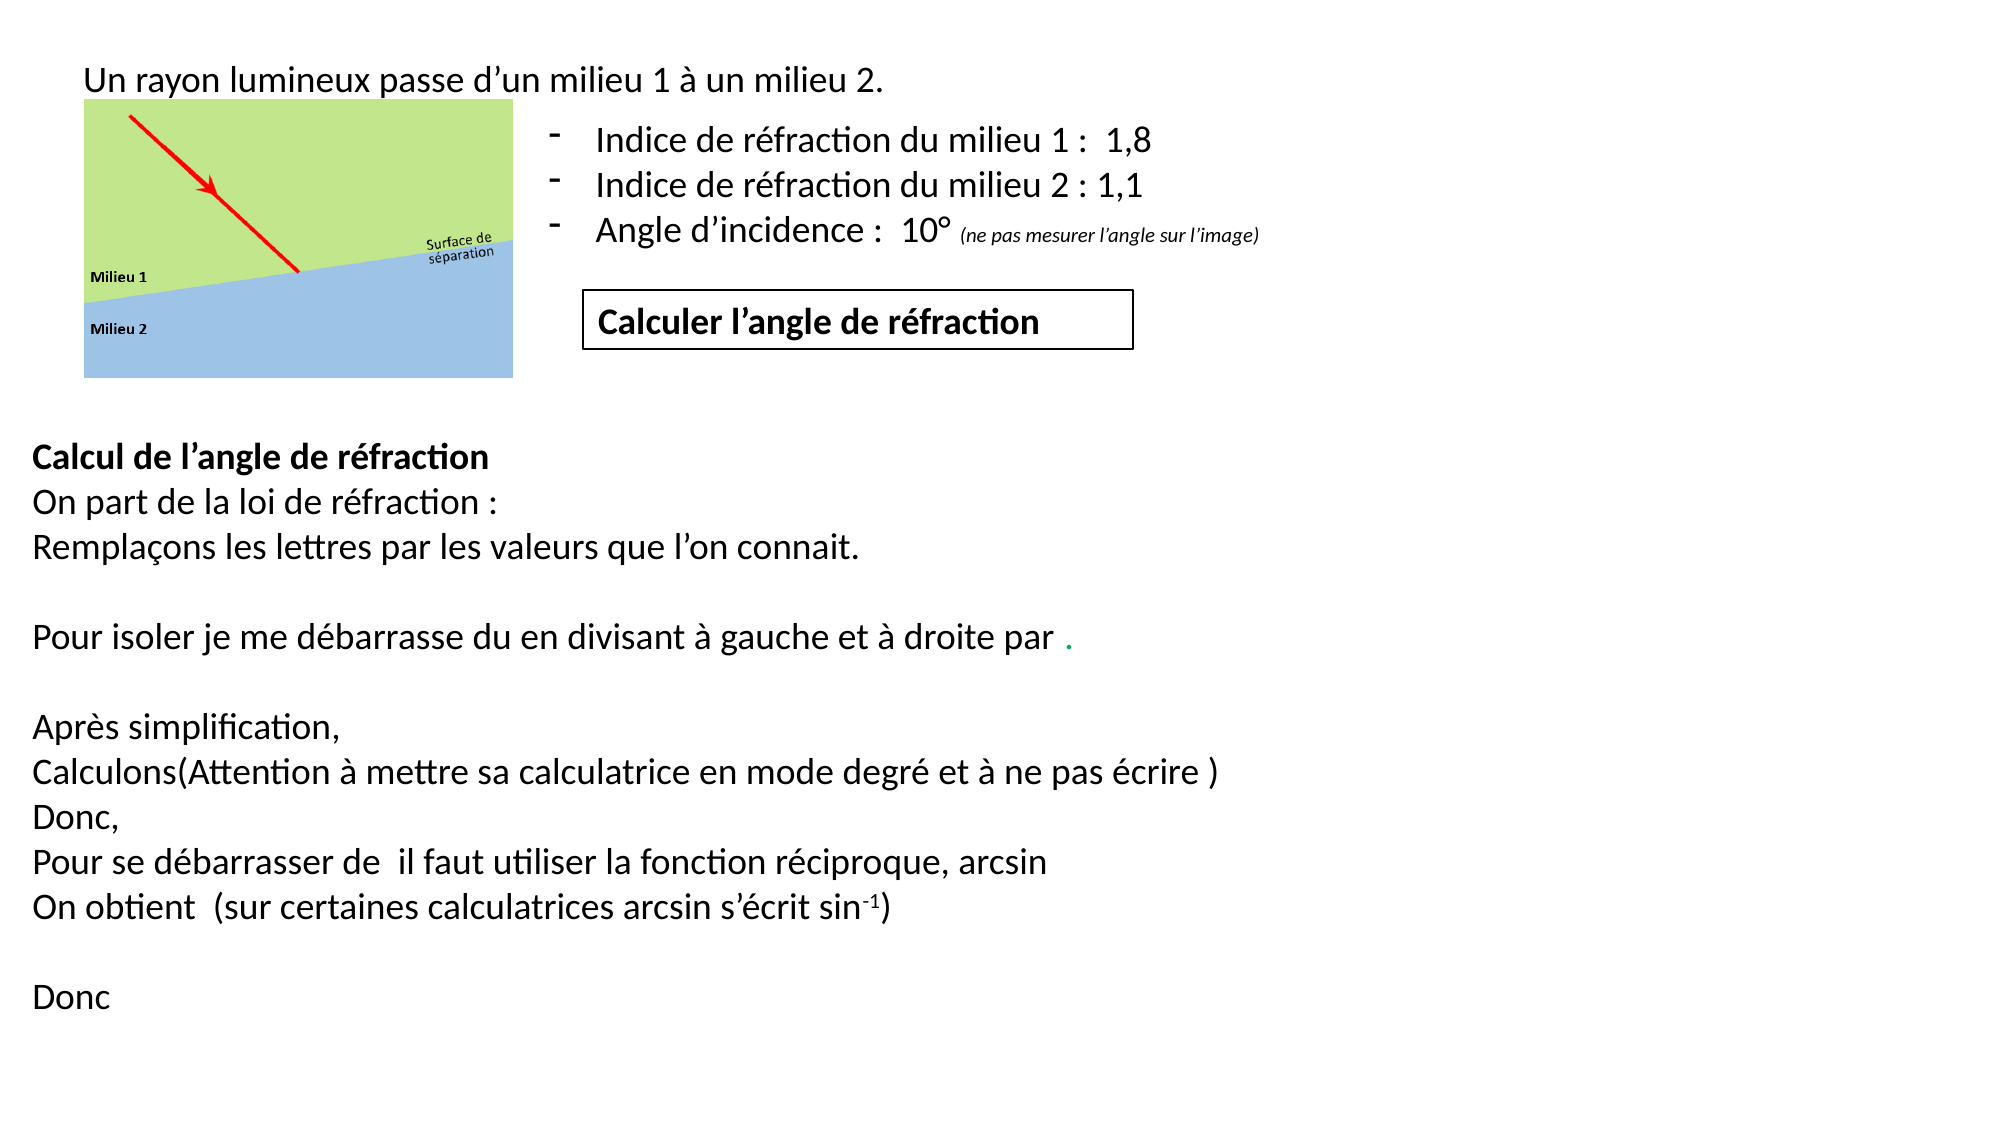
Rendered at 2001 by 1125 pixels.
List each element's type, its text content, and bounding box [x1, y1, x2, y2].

text_box Un rayon lumineux passe d’un milieu 1 à un milieu 2. [68, 47, 1916, 108]
picture [84, 99, 513, 378]
